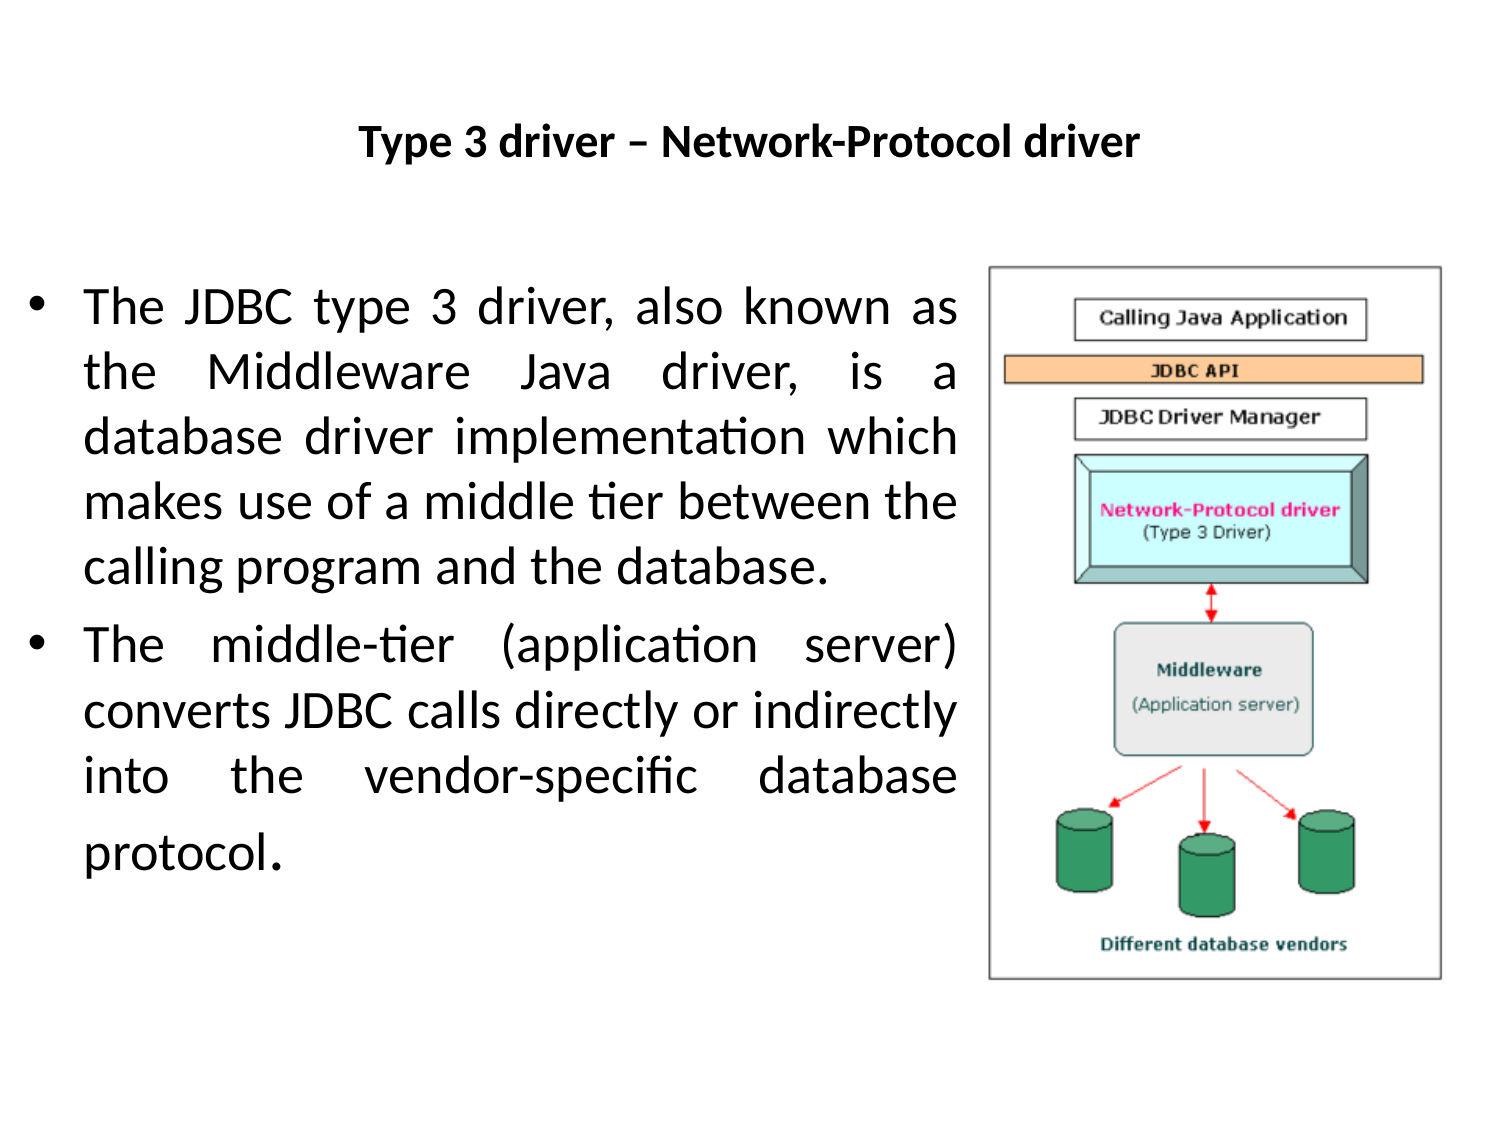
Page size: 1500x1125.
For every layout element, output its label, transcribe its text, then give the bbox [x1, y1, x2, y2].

picture [980, 260, 1451, 988]
list The JDBC type 3 driver, also known as the Middleware Java driver, is a database driver implementation which makes use of a middle tier between the calling program and the database. The middle-tier (application server) converts JDBC calls directly or indirectly into the vendor-specific database protocol. [12, 262, 975, 1005]
title Type 3 driver – Network-Protocol driver [75, 45, 1425, 233]
